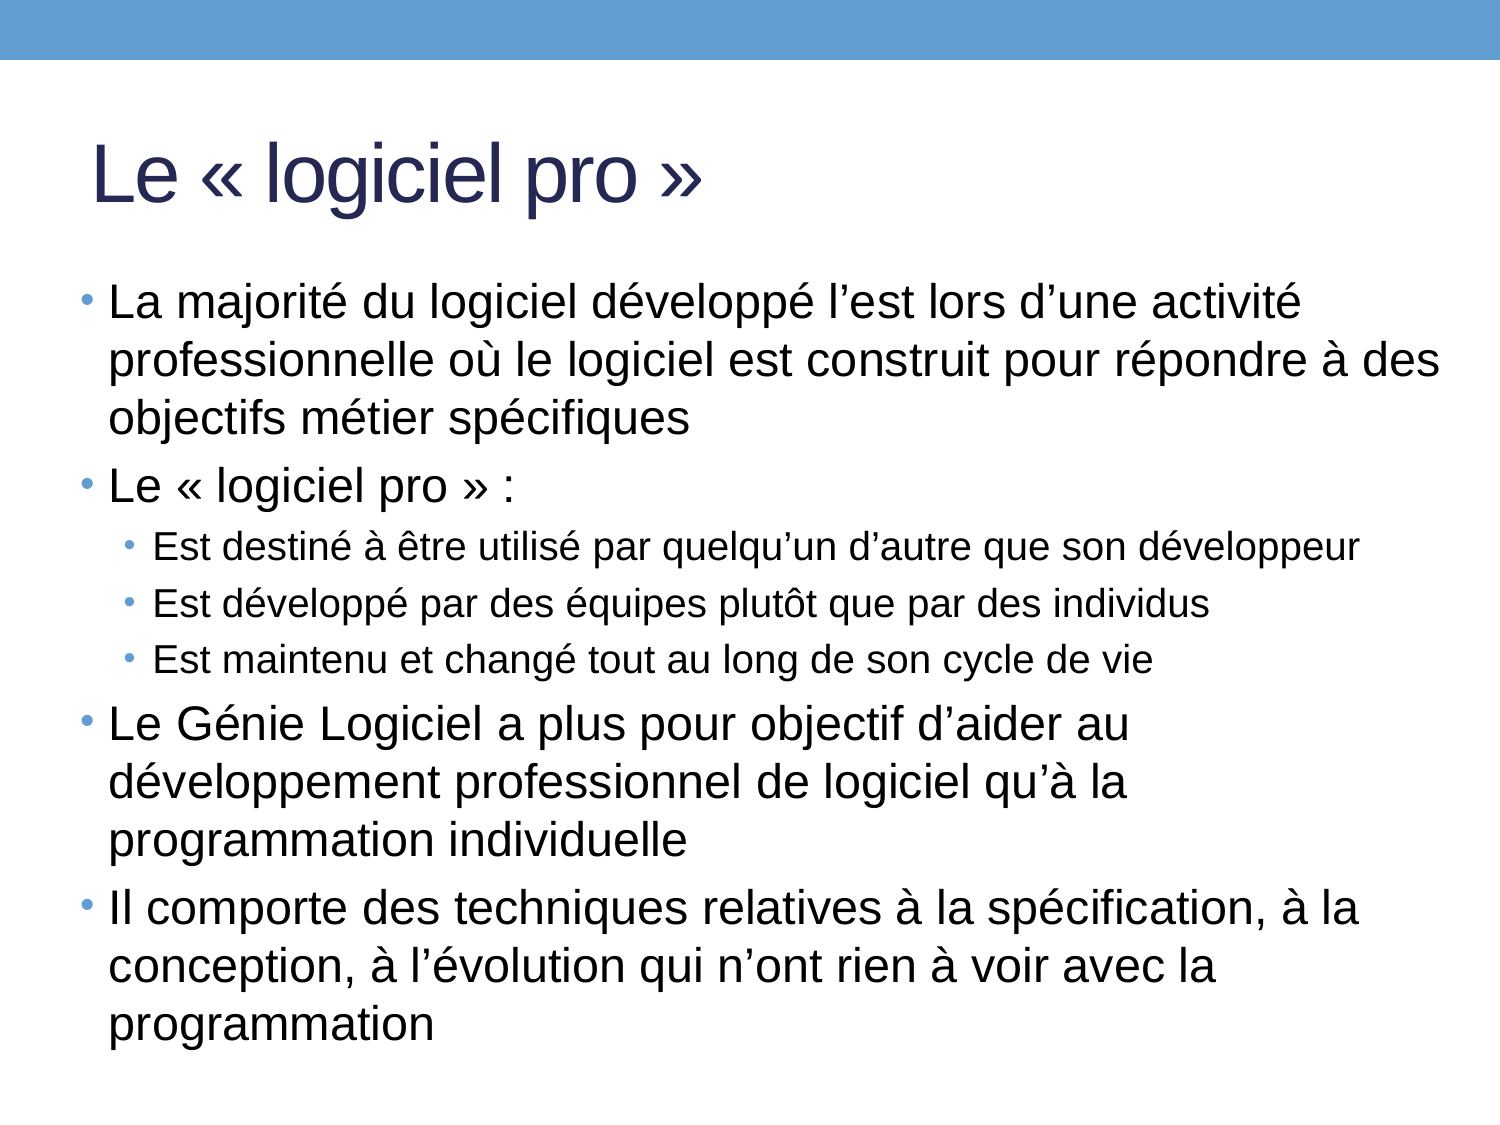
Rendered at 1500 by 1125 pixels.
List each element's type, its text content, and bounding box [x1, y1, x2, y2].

list La majorité du logiciel développé l’est lors d’une activité professionnelle où le logiciel est construit pour répondre à des objectifs métier spécifiques Le « logiciel pro » : Est destiné à être utilisé par quelqu’un d’autre que son développeur Est développé par des équipes plutôt que par des individus Est maintenu et changé tout au long de son cycle de vie Le Génie Logiciel a plus pour objectif d’aider au développement professionnel de logiciel qu’à la programmation individuelle Il comporte des techniques relatives à la spécification, à la conception, à l’évolution qui n’ont rien à voir avec la programmation [64, 262, 1483, 1063]
title Le « logiciel pro » [75, 87, 1425, 250]
